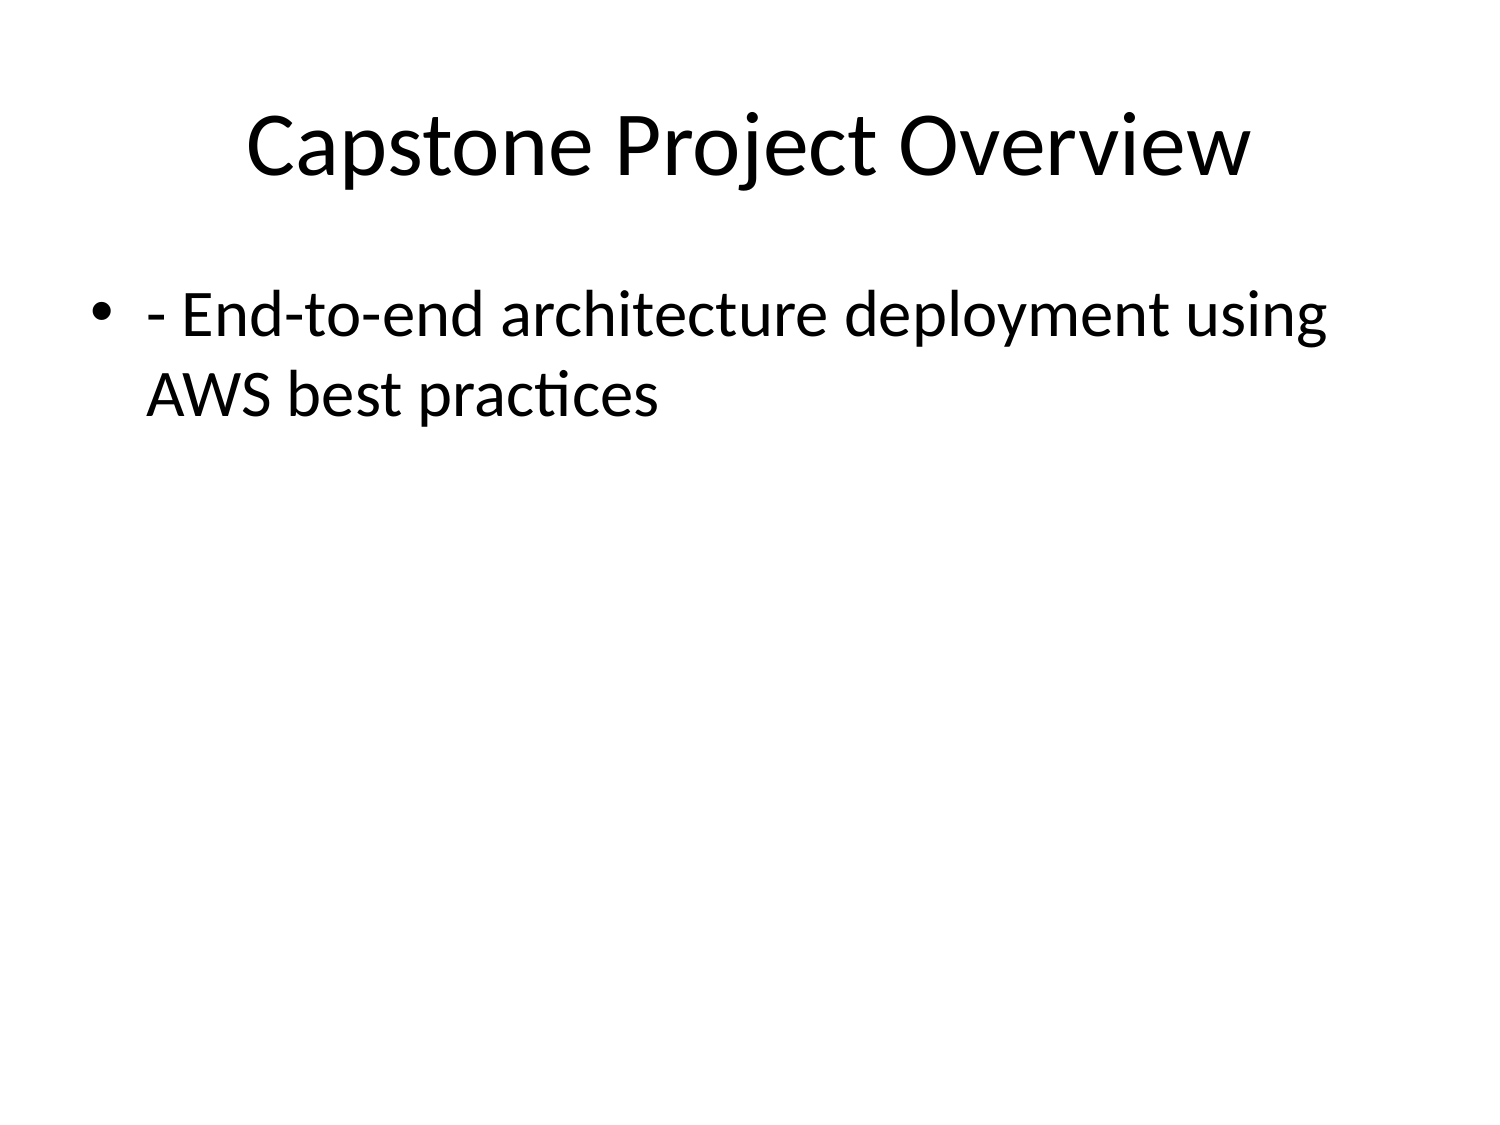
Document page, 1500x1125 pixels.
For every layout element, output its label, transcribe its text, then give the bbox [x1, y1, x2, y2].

title Capstone Project Overview [75, 45, 1425, 233]
list - End-to-end architecture deployment using AWS best practices [75, 262, 1425, 1005]
